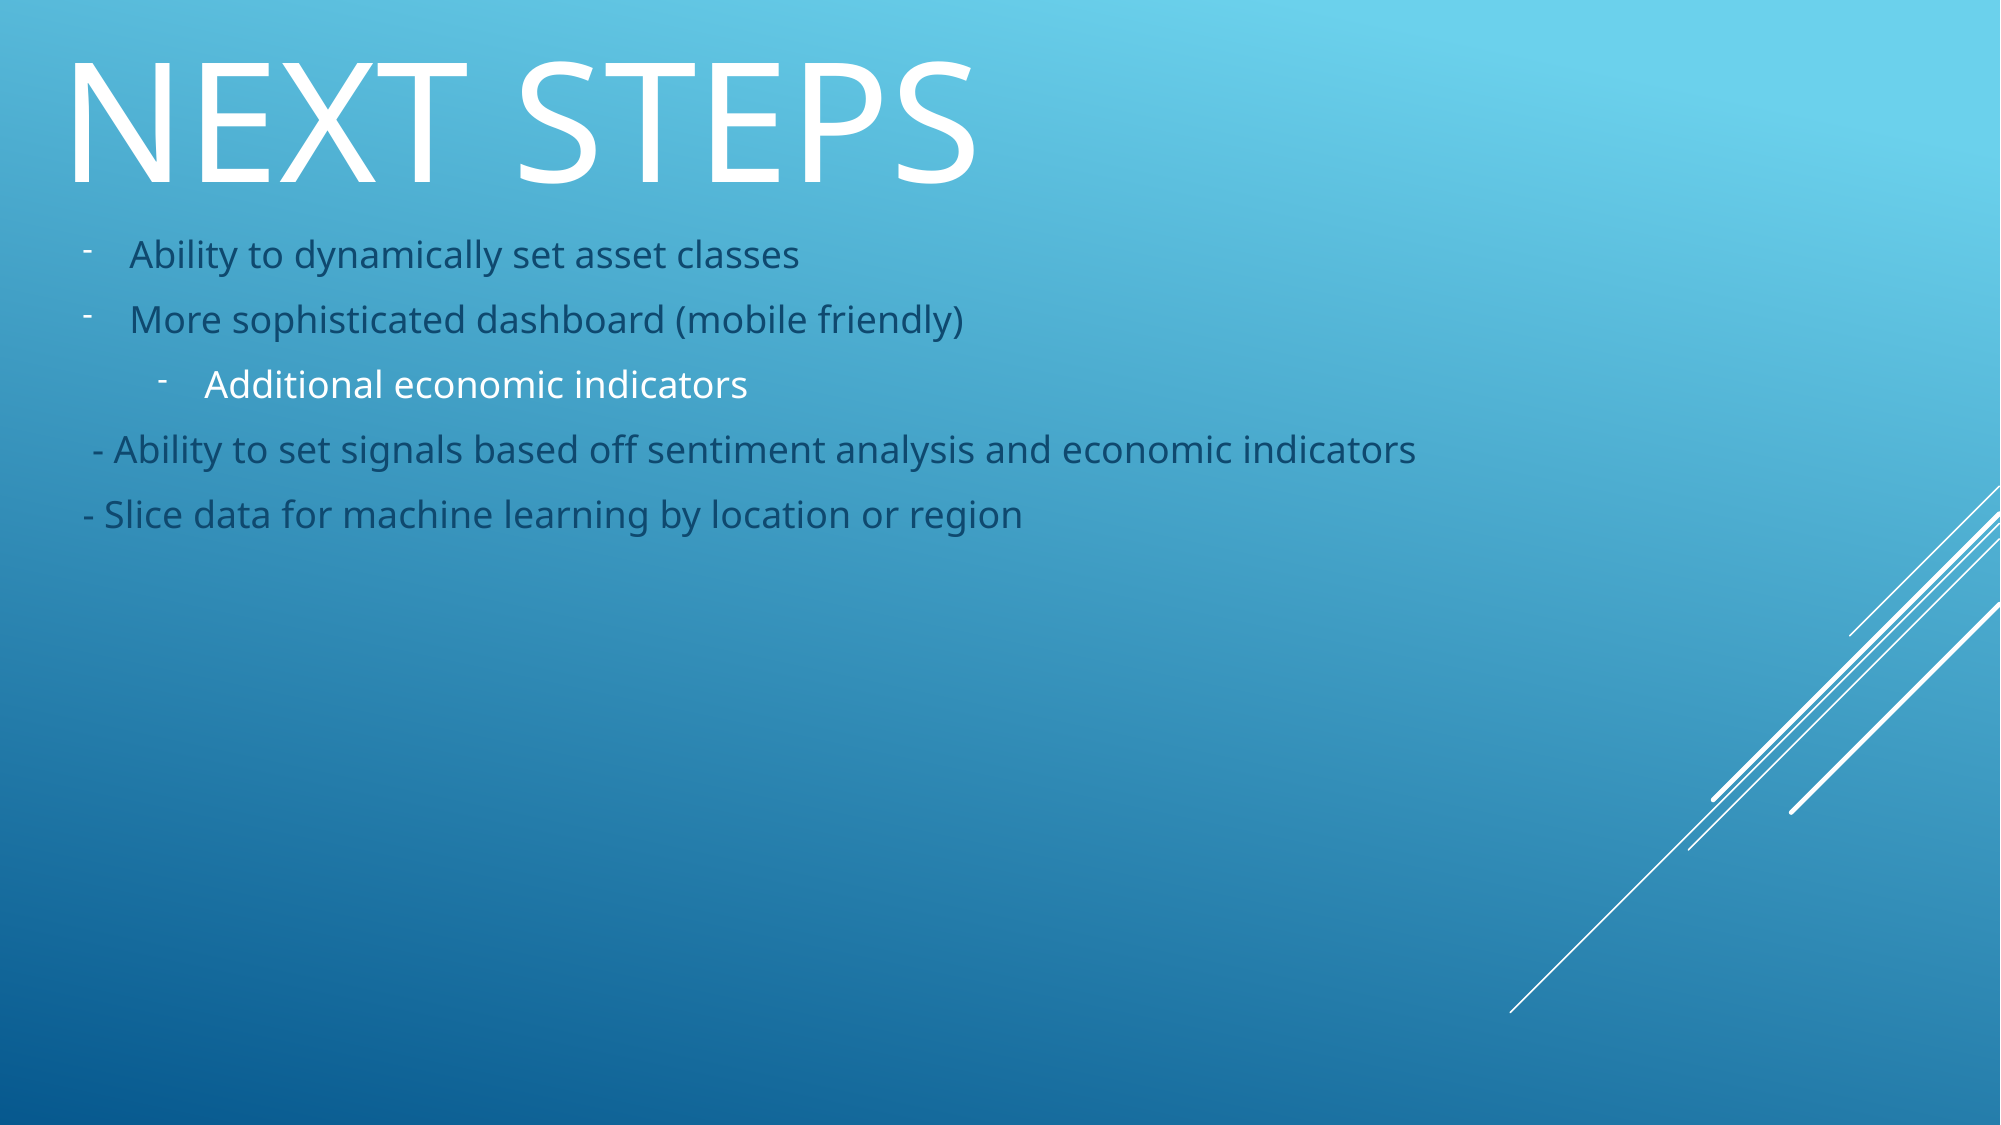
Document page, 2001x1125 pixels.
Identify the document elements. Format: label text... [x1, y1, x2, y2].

title Next steps [44, 0, 1445, 224]
list Ability to dynamically set asset classes More sophisticated dashboard (mobile friendly) Additional economic indicators - Ability to set signals based off sentiment analysis and economic indicators - Slice data for machine learning by location or region [67, 223, 1513, 984]
